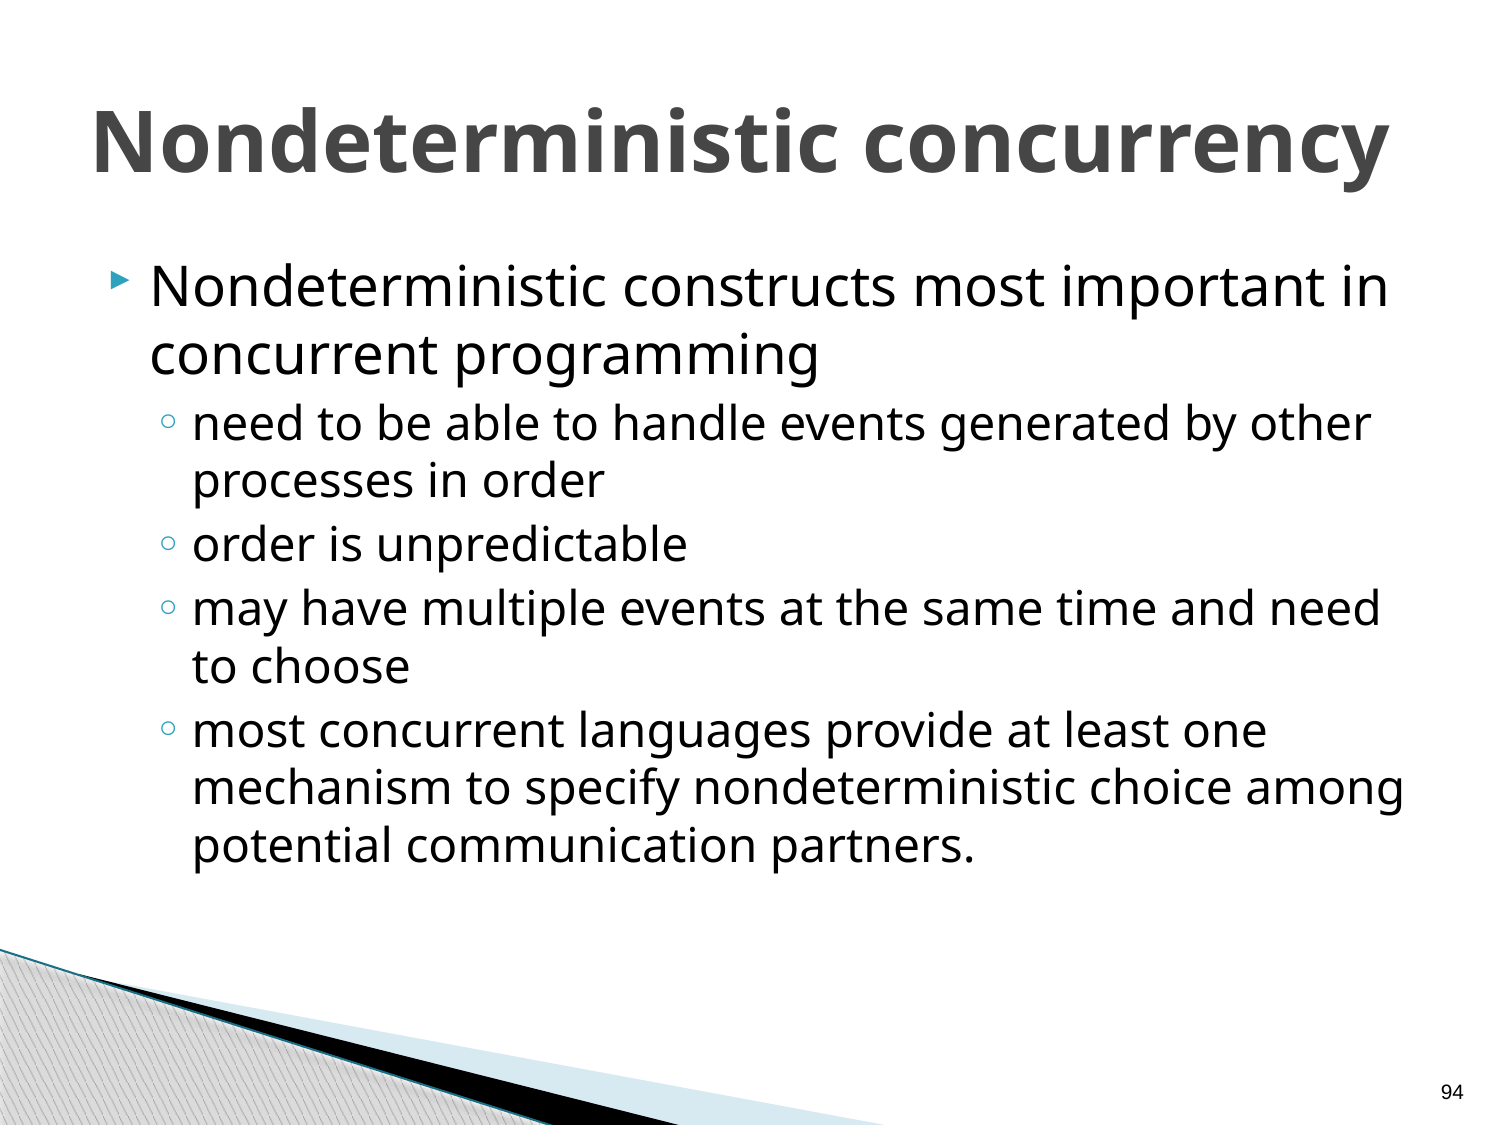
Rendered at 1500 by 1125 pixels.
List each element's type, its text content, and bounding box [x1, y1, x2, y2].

list Nondeterministic constructs most important in concurrent programming need to be able to handle events generated by other processes in order order is unpredictable may have multiple events at the same time and need to choose most concurrent languages provide at least one mechanism to specify nondeterministic choice among potential communication partners. [75, 243, 1425, 986]
title Nondeterministic concurrency [75, 45, 1425, 233]
slide_number 94 [1418, 1051, 1479, 1112]
